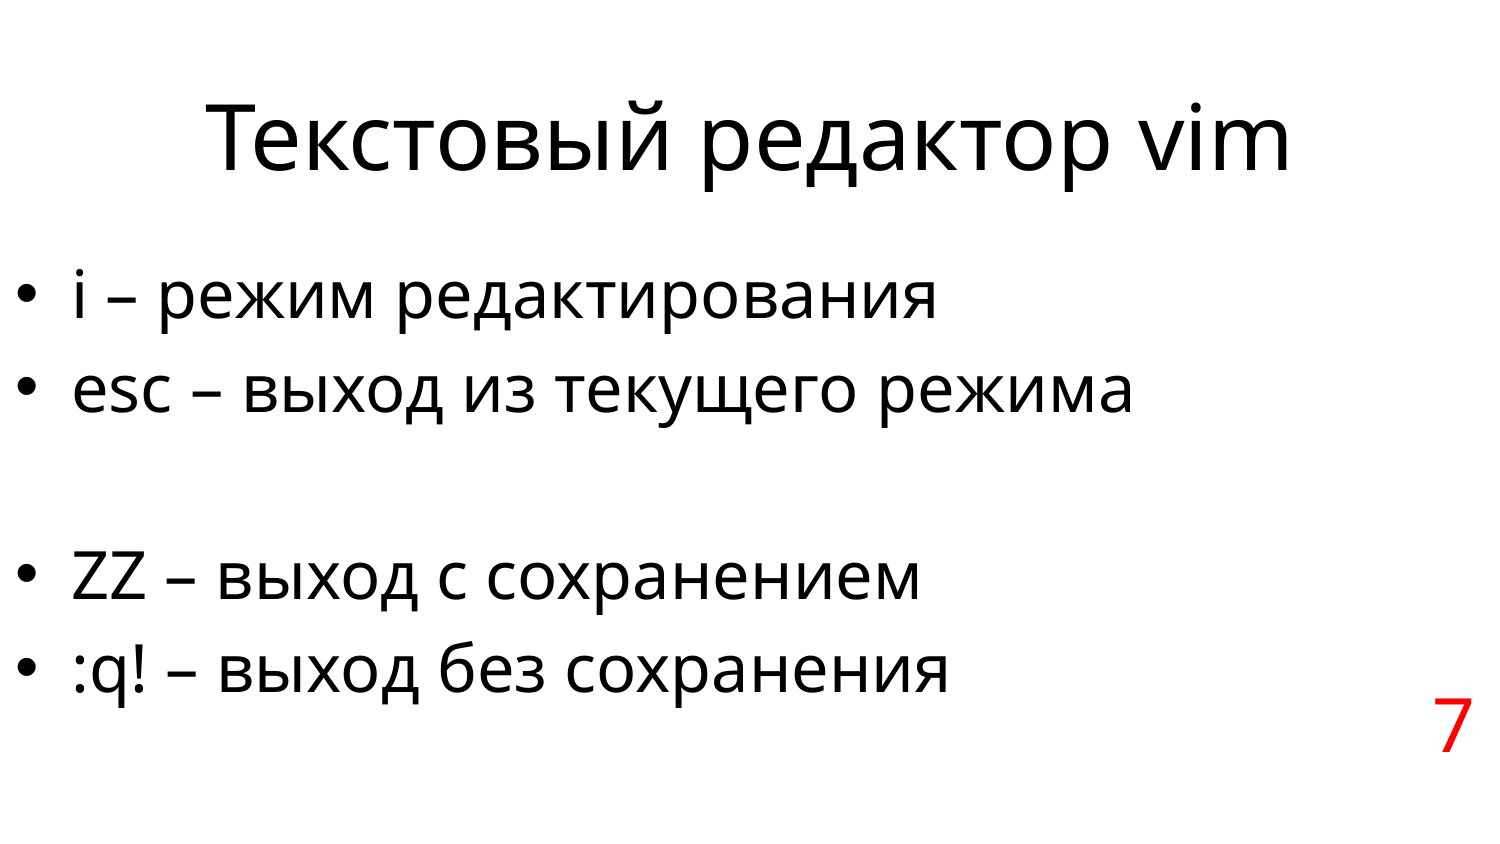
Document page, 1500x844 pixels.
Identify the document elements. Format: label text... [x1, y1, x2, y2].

title Текстовый редактор vim [75, 33, 1425, 233]
text_box 7 [1417, 669, 1491, 775]
list i – режим редактирования esc – выход из текущего режима ZZ – выход с сохранением :q! – выход без сохранения [0, 244, 1500, 844]
